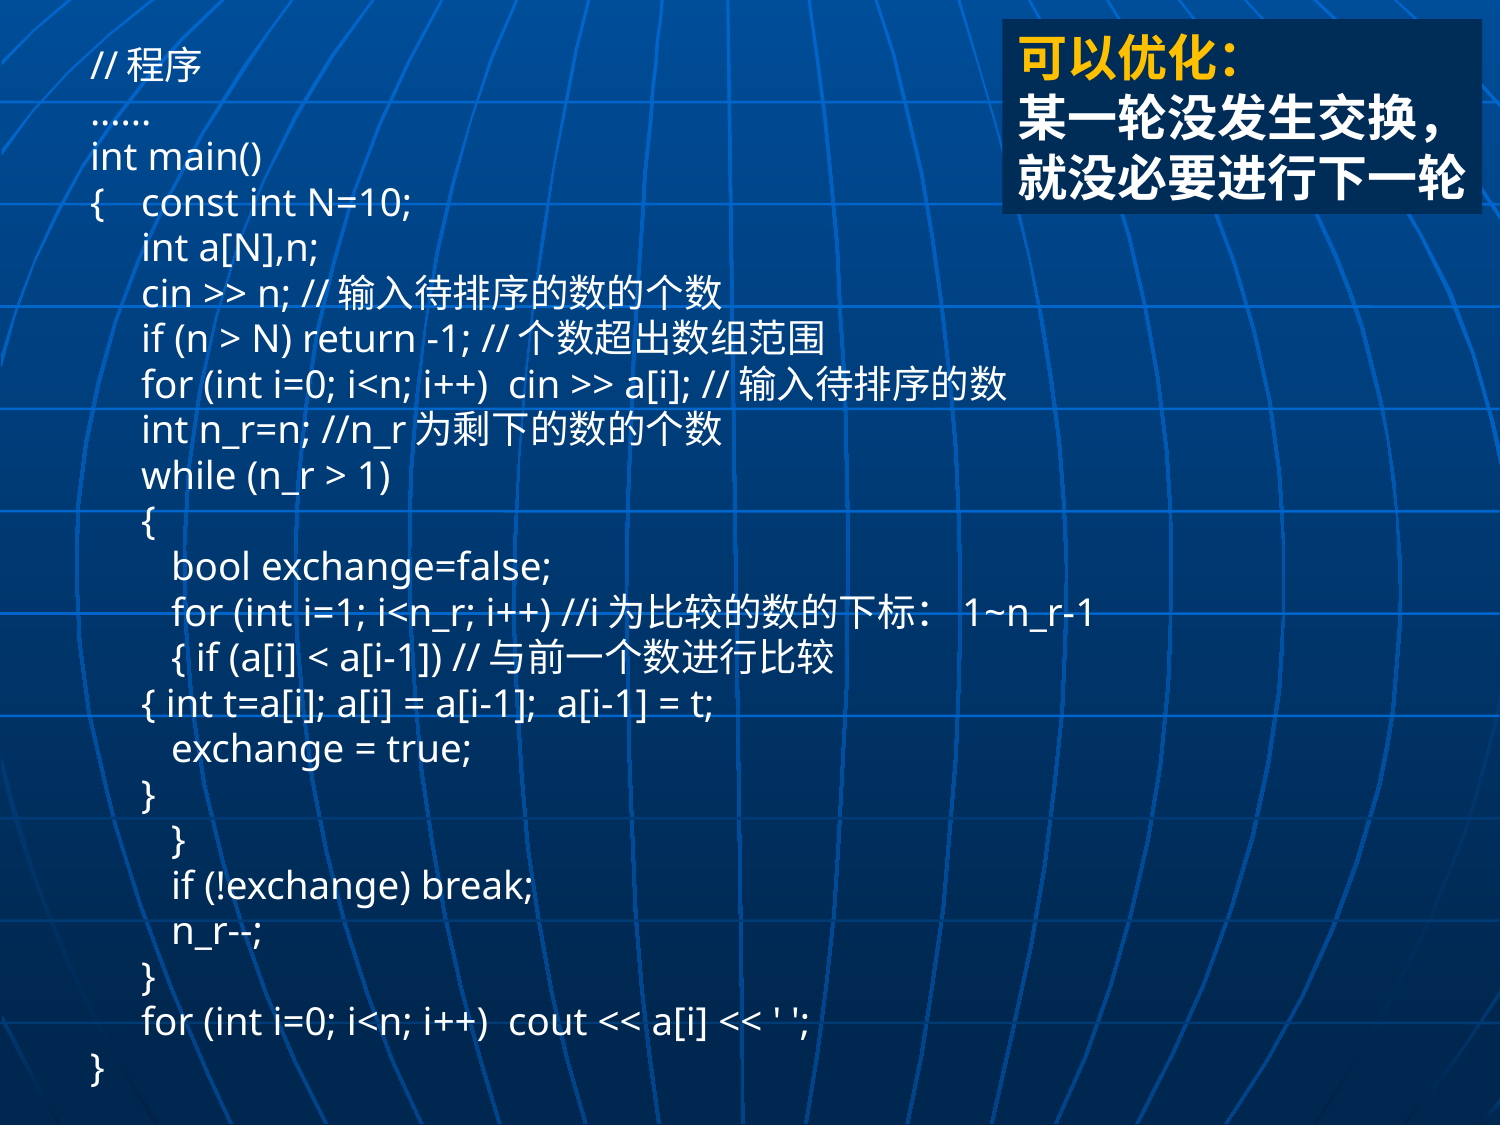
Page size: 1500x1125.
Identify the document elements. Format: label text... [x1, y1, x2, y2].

text_box 可以优化： 某一轮没发生交换， 就没必要进行下一轮 [1002, 19, 1483, 214]
list //程序 ...... int main() { const int N=10; int a[N],n; cin >> n; //输入待排序的数的个数 if (n > N) return -1; //个数超出数组范围 for (int i=0; i<n; i++) cin >> a[i]; //输入待排序的数 int n_r=n; //n_r为剩下的数的个数 while (n_r > 1) { bool exchange=false; for (int i=1; i<n_r; i++) //i为比较的数的下标：1~n_r-1 { if (a[i] < a[i-1]) //与前一个数进行比较 { int t=a[i]; a[i] = a[i-1]; a[i-1] = t; exchange = true; } } if (!exchange) break; n_r--; } for (int i=0; i<n; i++) cout << a[i] << ' '; } [75, 42, 1425, 1106]
